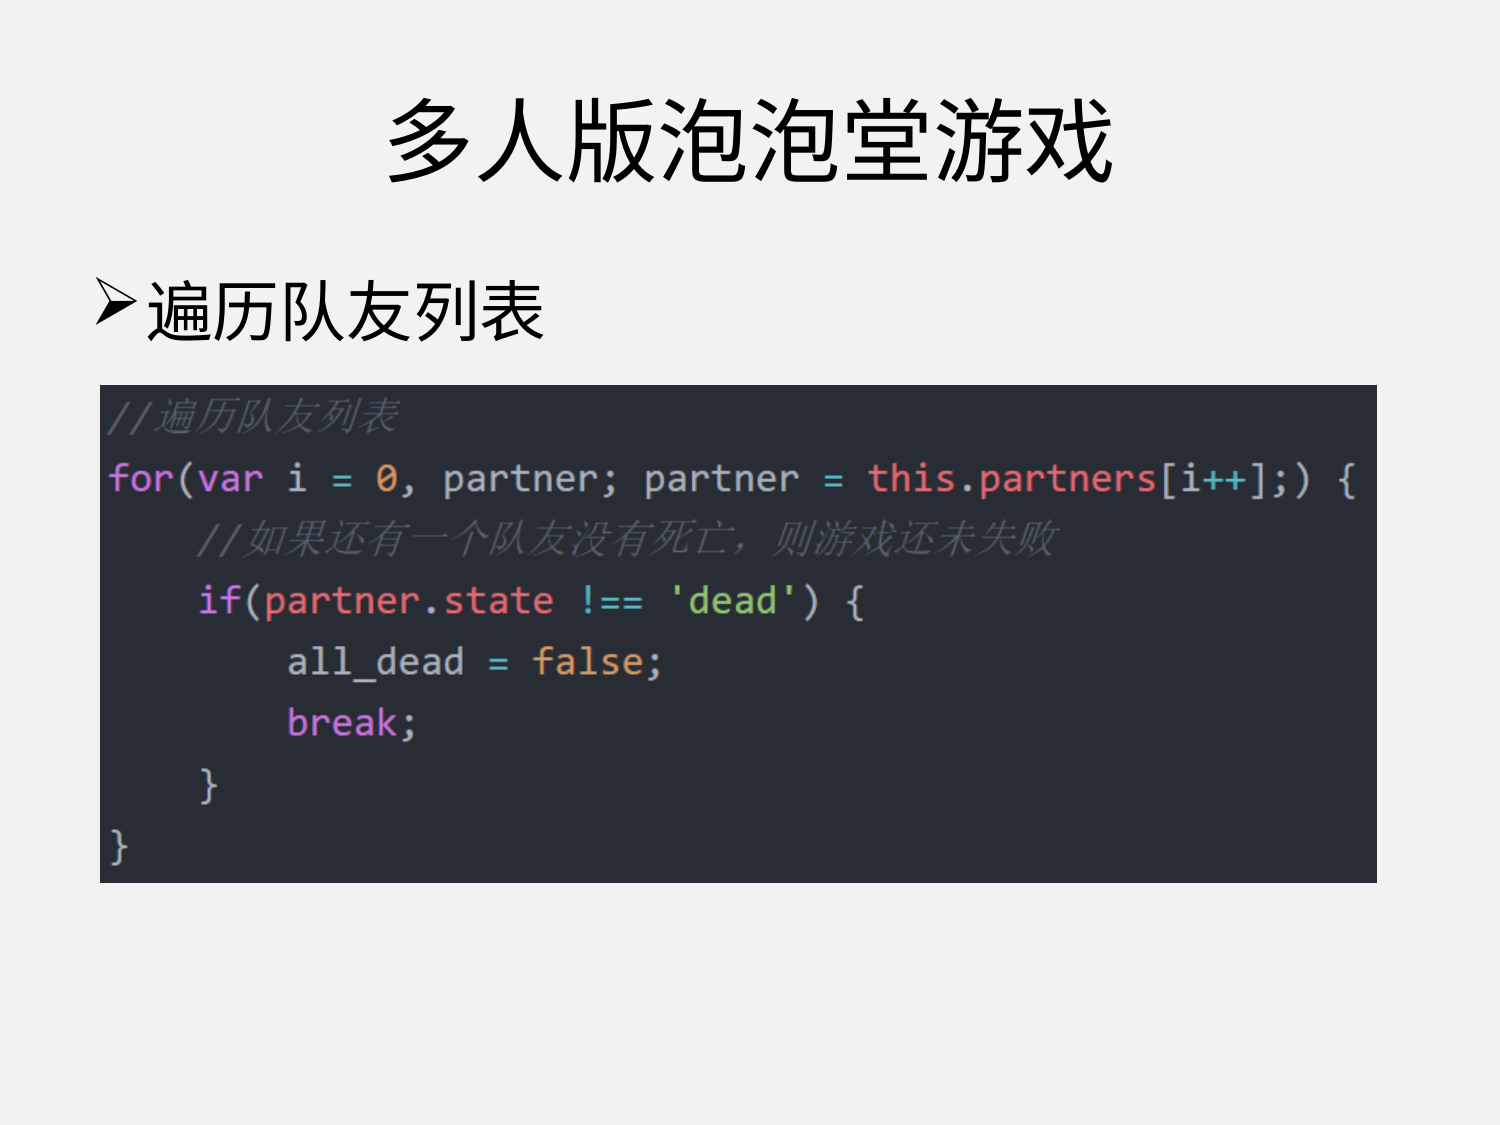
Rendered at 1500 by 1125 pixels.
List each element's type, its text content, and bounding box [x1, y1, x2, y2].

title 多人版泡泡堂游戏 [75, 45, 1425, 233]
picture [100, 385, 1378, 883]
list 遍历队友列表 [75, 262, 1425, 1005]
